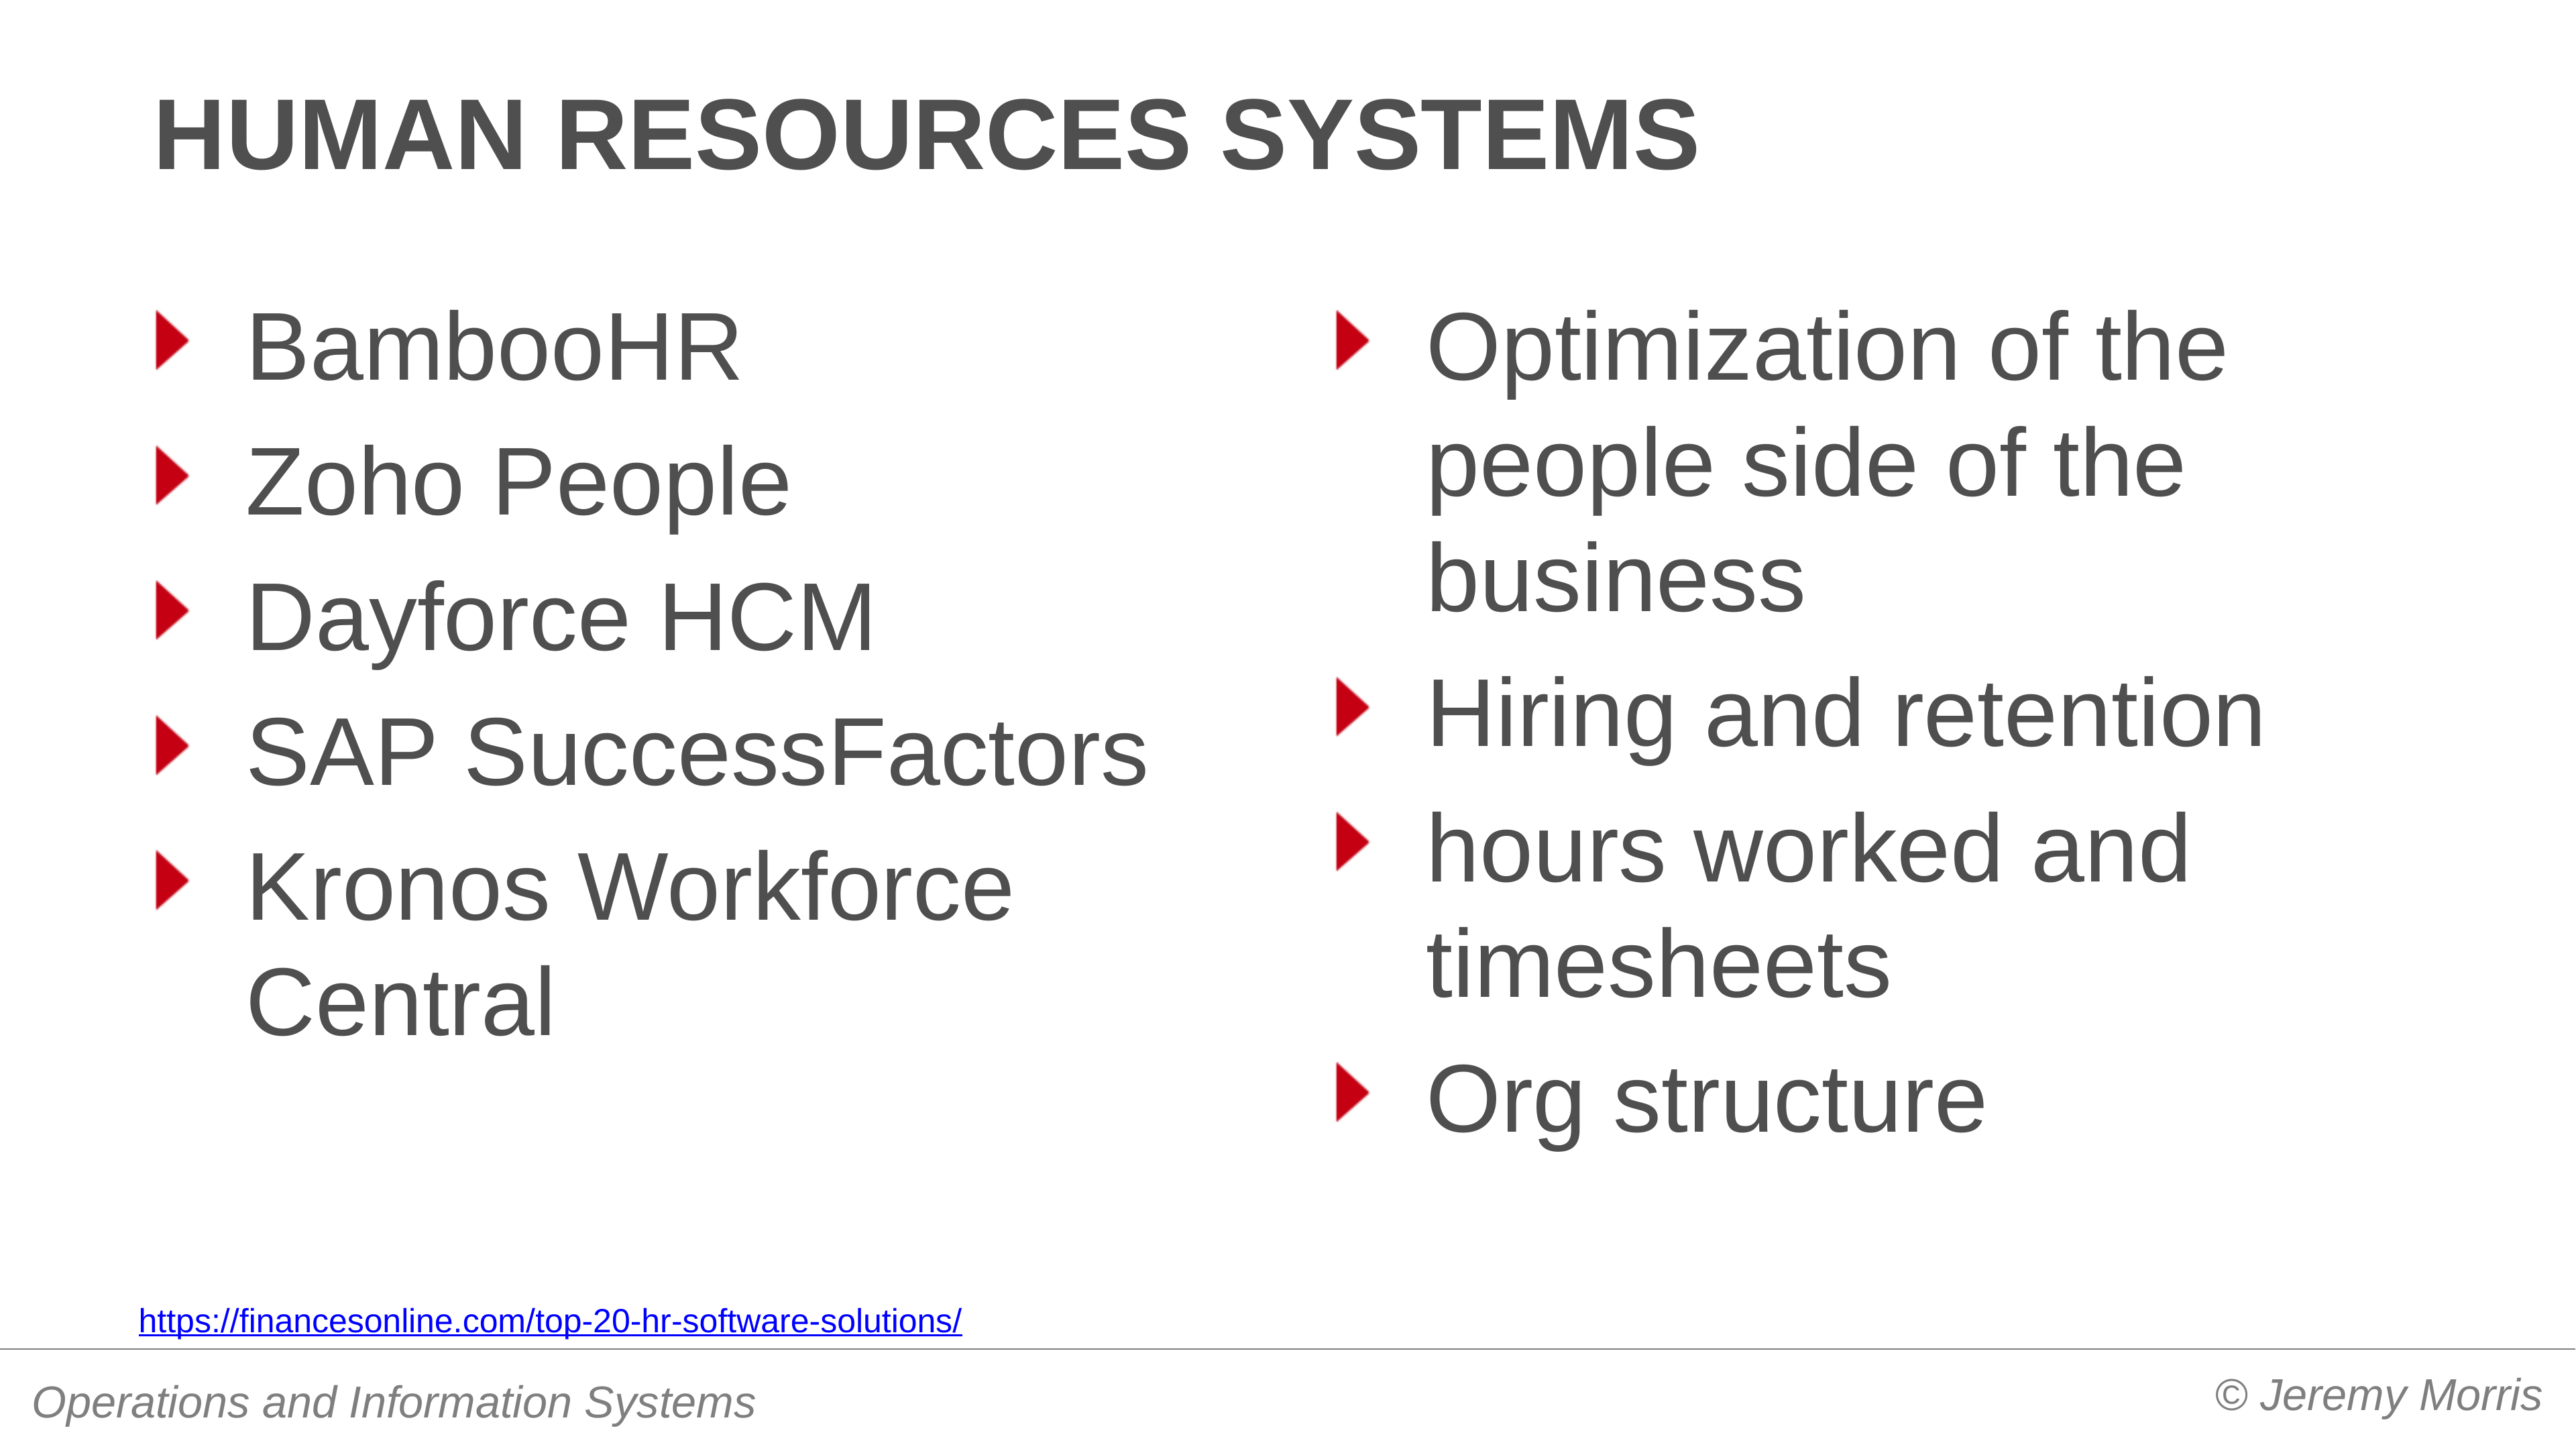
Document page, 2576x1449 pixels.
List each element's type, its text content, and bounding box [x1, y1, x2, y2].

picture [153, 847, 192, 916]
list BambooHR Zoho People Dayforce HCM SAP SuccessFactors Kronos Workforce Central [128, 271, 1266, 1240]
picture [1333, 307, 1373, 376]
picture [153, 712, 192, 781]
picture [153, 578, 192, 645]
picture [1333, 1059, 1373, 1128]
picture [153, 443, 192, 511]
picture [1333, 674, 1373, 742]
title Human Resources systems [128, 52, 2447, 202]
picture [153, 307, 192, 376]
list Optimization of the people side of the business Hiring and retention hours worked and timesheets Org structure [1309, 271, 2447, 1240]
picture [1333, 809, 1373, 877]
text_box https://financesonline.com/top-20-hr-software-solutions/ [128, 1294, 1084, 1344]
